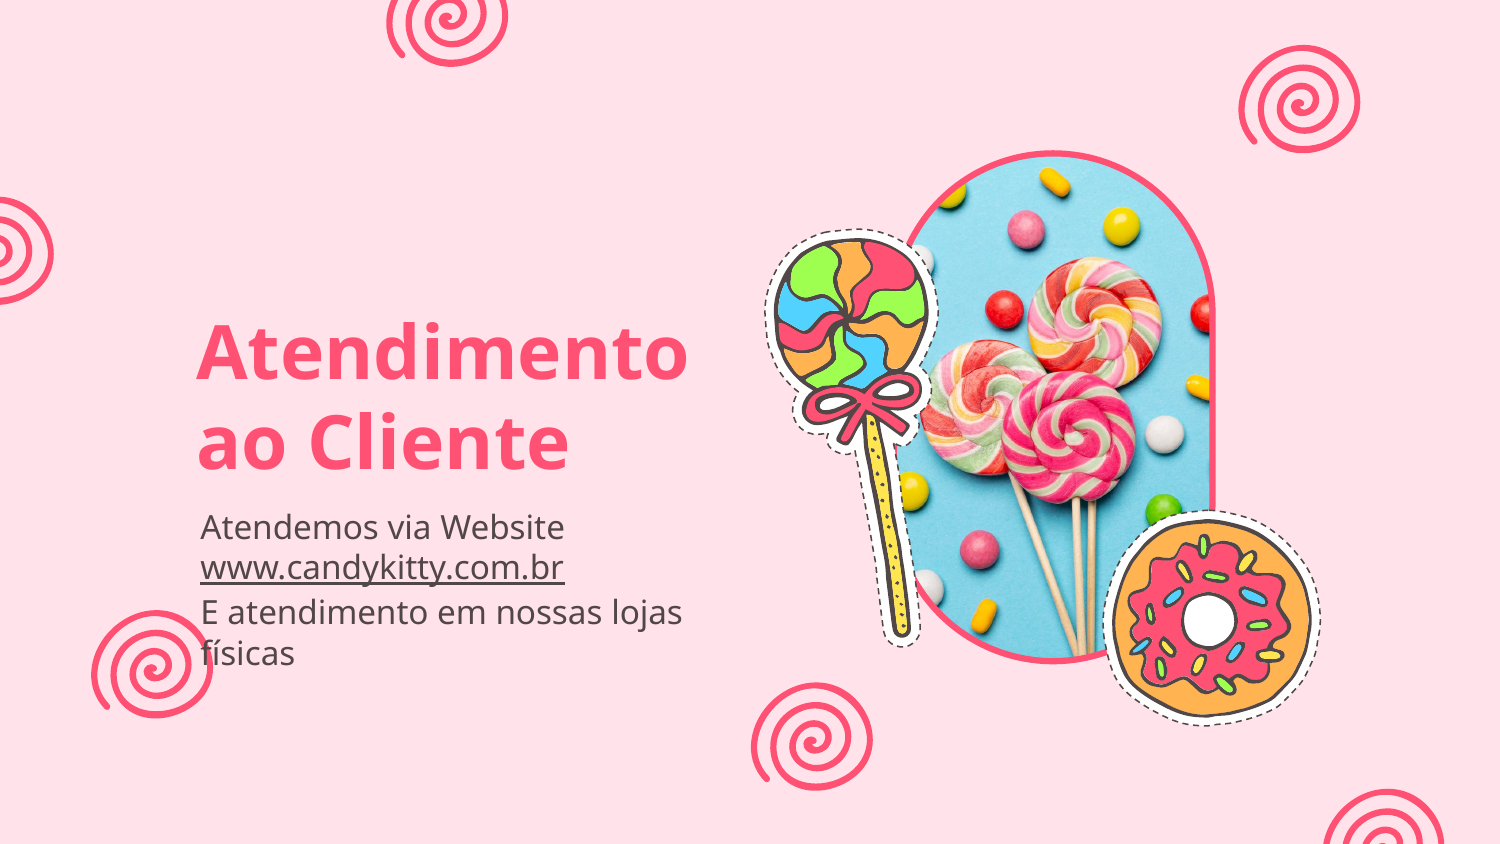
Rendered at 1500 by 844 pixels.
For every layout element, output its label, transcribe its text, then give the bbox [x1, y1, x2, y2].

subtitle Atendemos via Website www.candykitty.com.br E atendimento em nossas lojas físicas [185, 491, 744, 645]
picture [893, 153, 1213, 662]
title Atendimento ao Cliente [181, 289, 744, 383]
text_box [749, 215, 995, 662]
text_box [1102, 509, 1322, 726]
